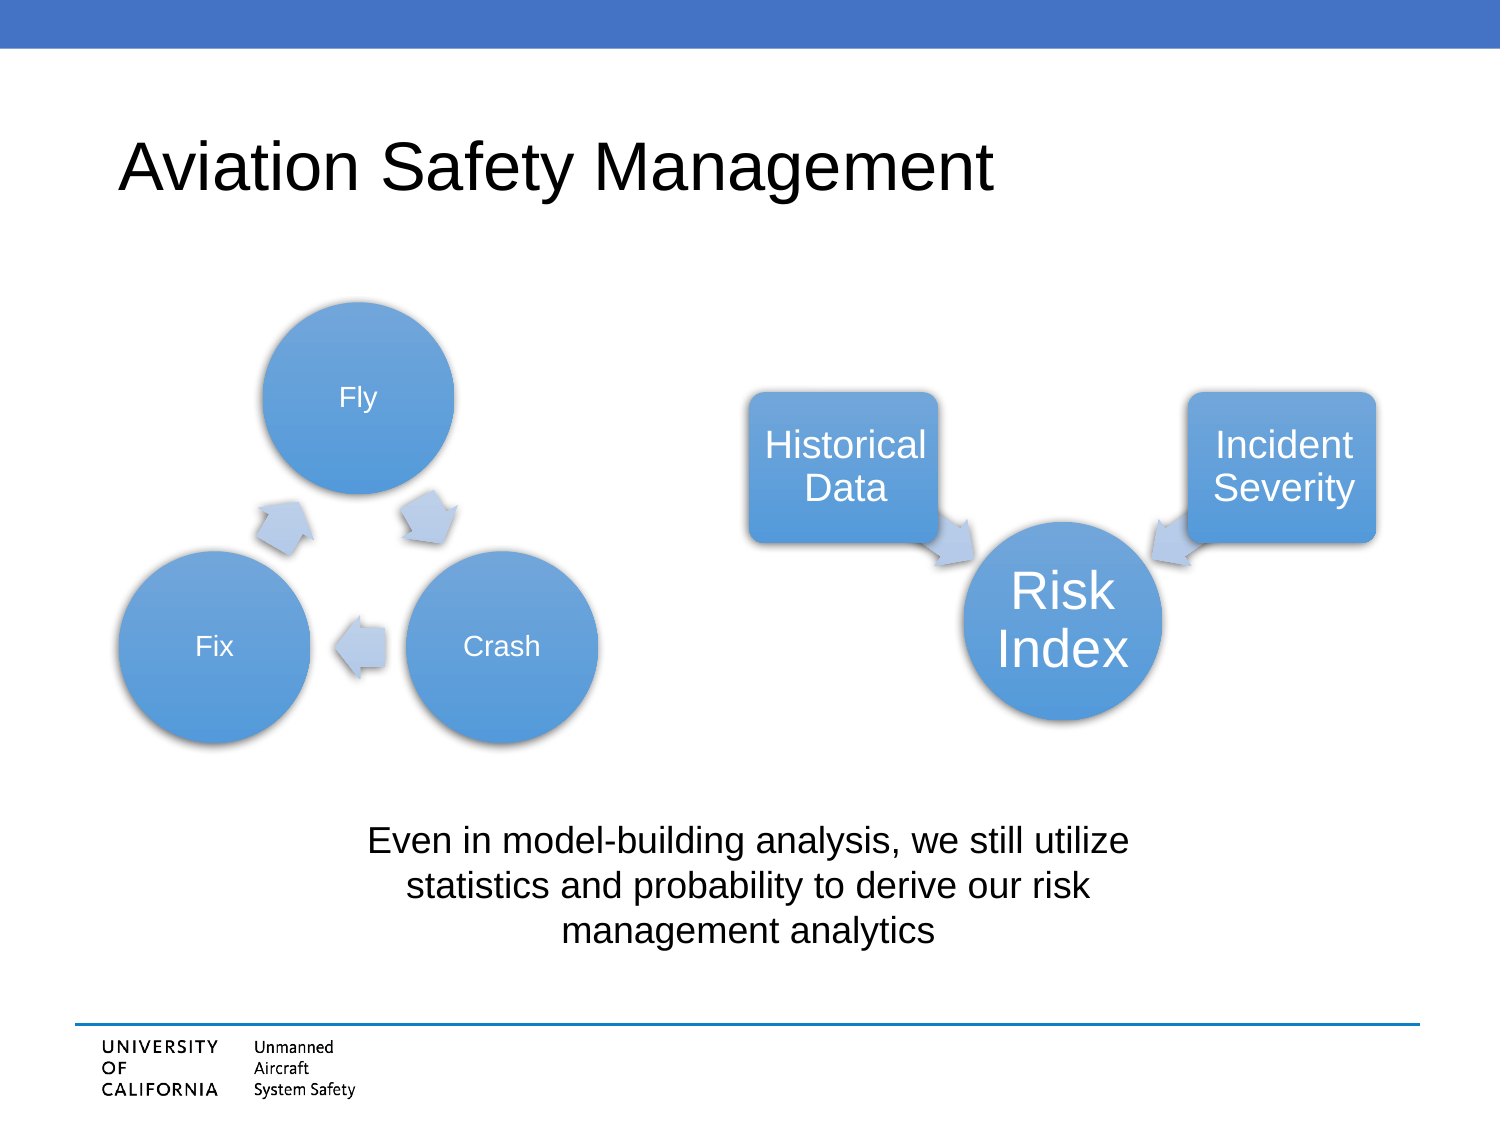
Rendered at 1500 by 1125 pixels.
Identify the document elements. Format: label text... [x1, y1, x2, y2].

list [748, 256, 1378, 857]
picture [75, 1016, 382, 1116]
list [17, 302, 700, 743]
title Aviation Safety Management [103, 59, 1397, 278]
text_box Even in model-building analysis, we still utilize statistics and probability to derive our risk management analytics [322, 808, 1175, 959]
